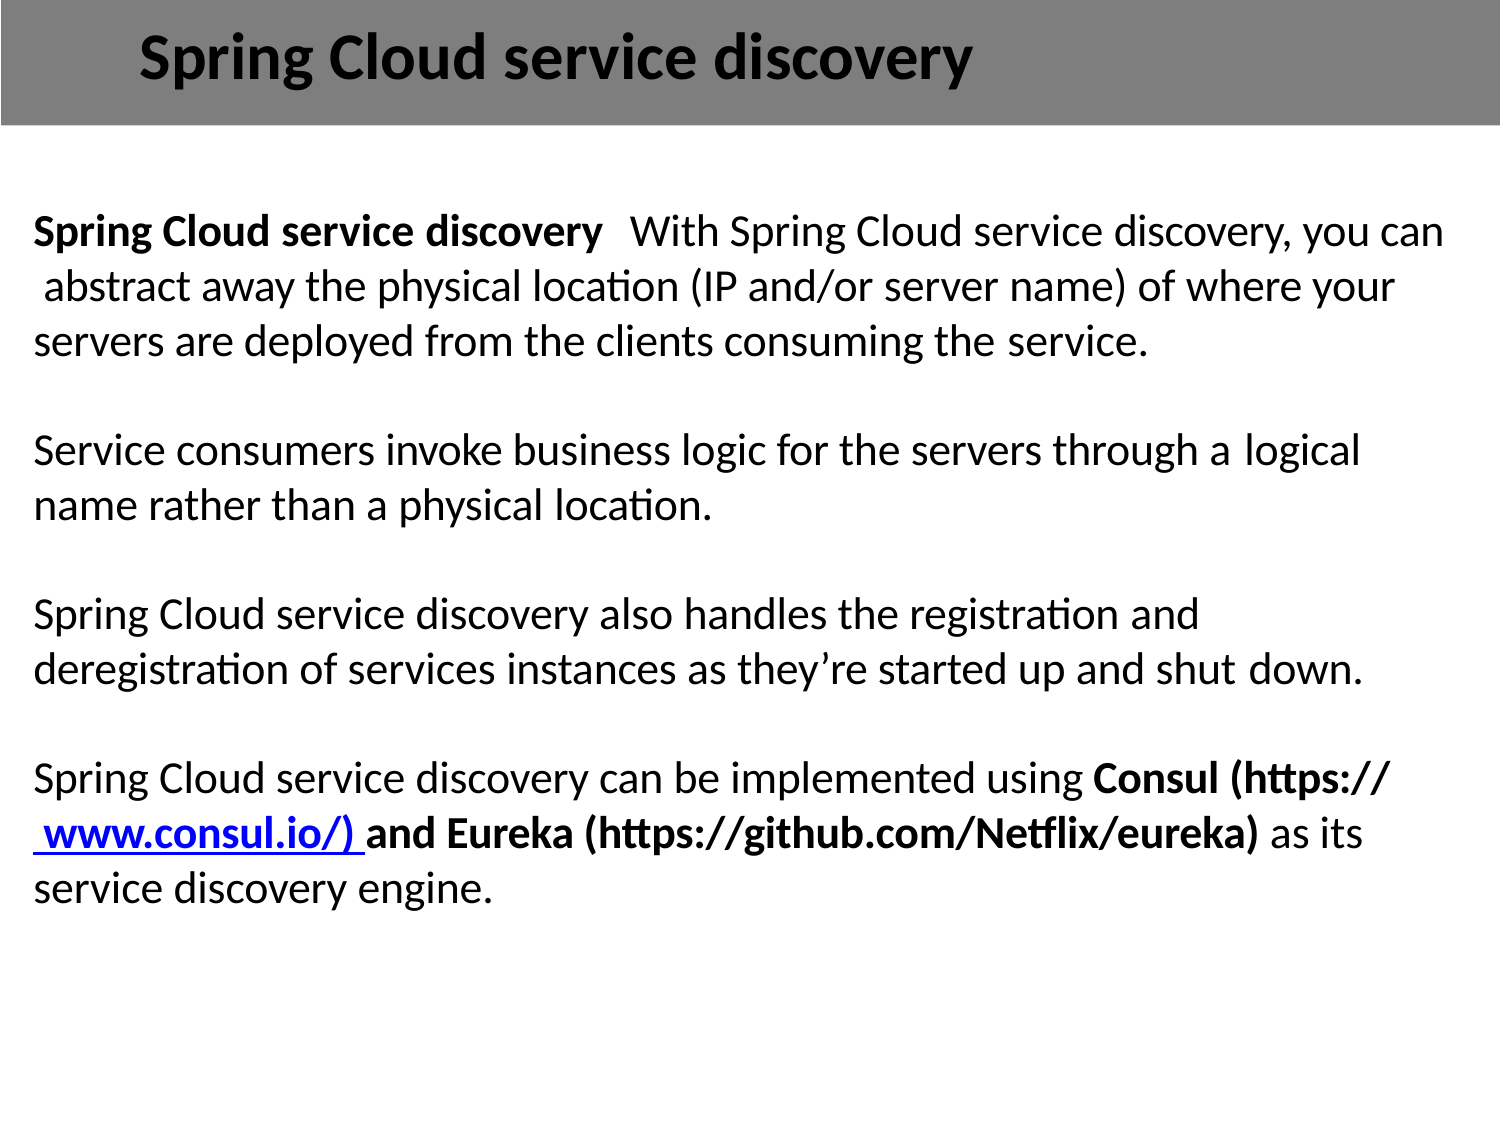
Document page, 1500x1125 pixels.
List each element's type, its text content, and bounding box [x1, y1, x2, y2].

text_box Spring Cloud service discovery With Spring Cloud service discovery, you can abstract away the physical location (IP and/or server name) of where your servers are deployed from the clients consuming the service. Service consumers invoke business logic for the servers through a logical name rather than a physical location. Spring Cloud service discovery also handles the registration and deregistration of services instances as they’re started up and shut down. Spring Cloud service discovery can be implemented using Consul (https:// www.consul.io/) and Eureka (https://github.com/Netflix/eureka) as its service discovery engine. [31, 198, 1454, 913]
title Spring Cloud service discovery [137, 10, 1223, 198]
text_box [1, 0, 1500, 126]
